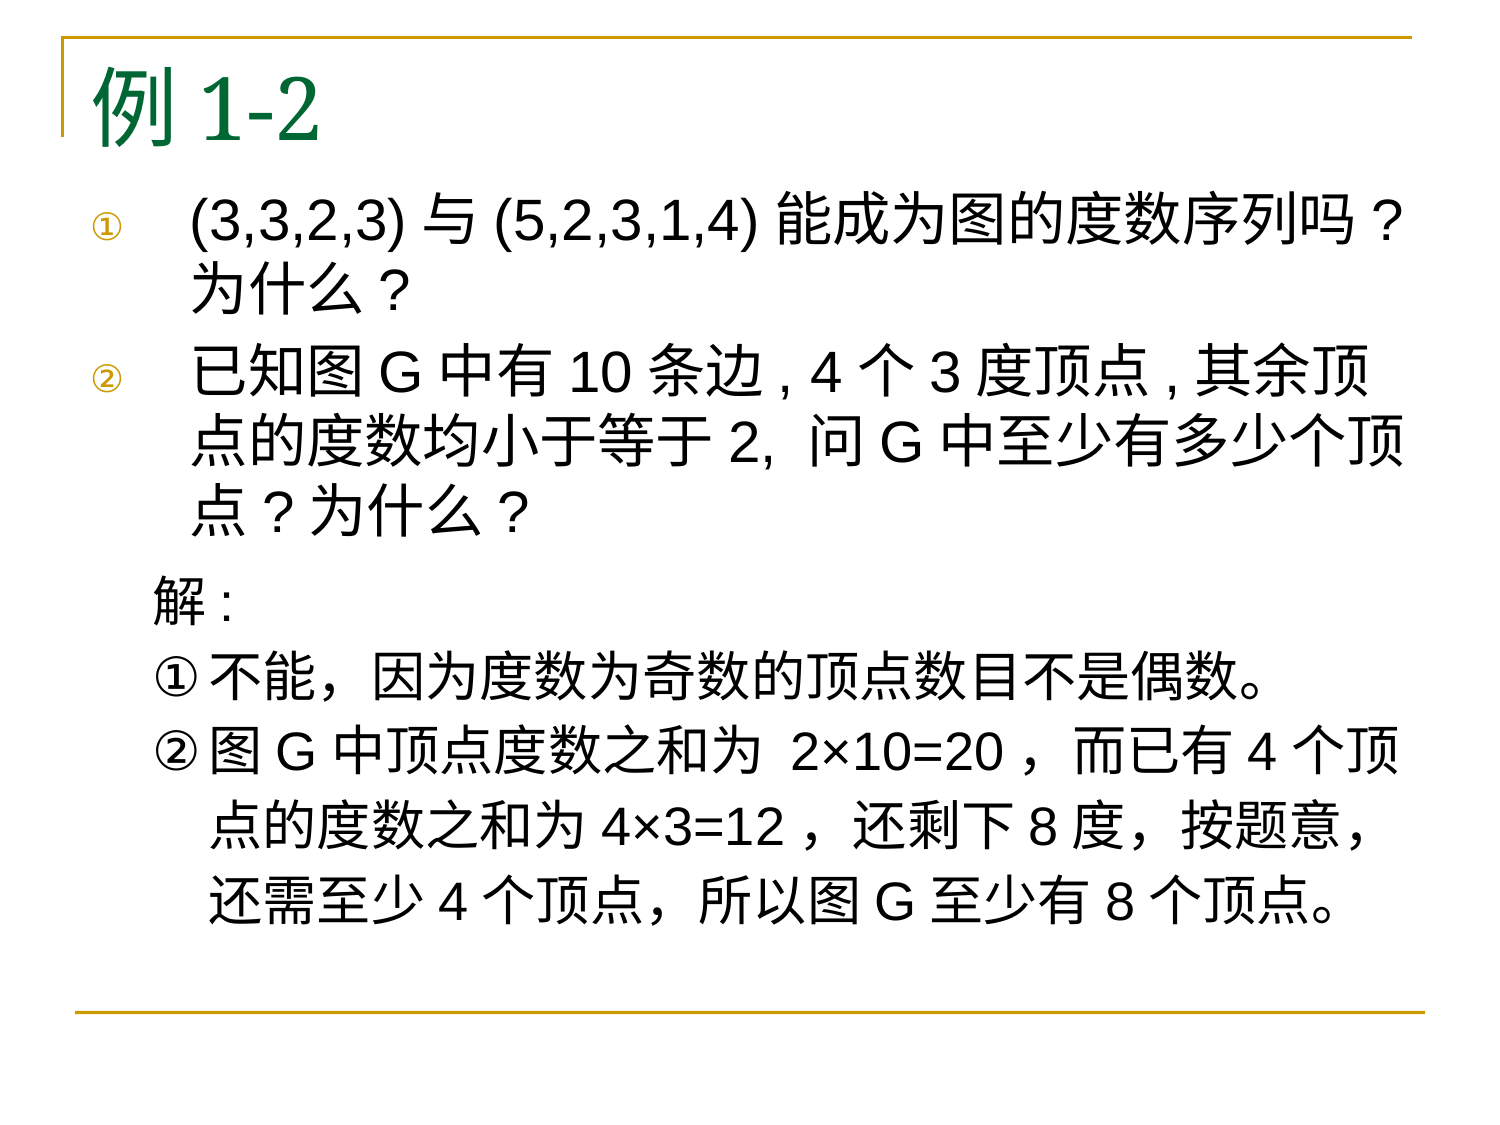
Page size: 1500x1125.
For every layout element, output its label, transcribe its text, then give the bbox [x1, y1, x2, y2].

title 例1-2 [74, 45, 1426, 174]
list (3,3,2,3)与(5,2,3,1,4)能成为图的度数序列吗? 为什么? 已知图G中有10条边, 4个3度顶点,其余顶点的度数均小于等于2, 问G中至少有多少个顶点?为什么? [74, 174, 1426, 593]
text_box 解: 不能，因为度数为奇数的顶点数目不是偶数。 图G中顶点度数之和为 2×10=20，而已有4个顶点的度数之和为4×3=12，还剩下8度，按题意，还需至少4个顶点，所以图G至少有8个顶点。 [137, 549, 1425, 939]
